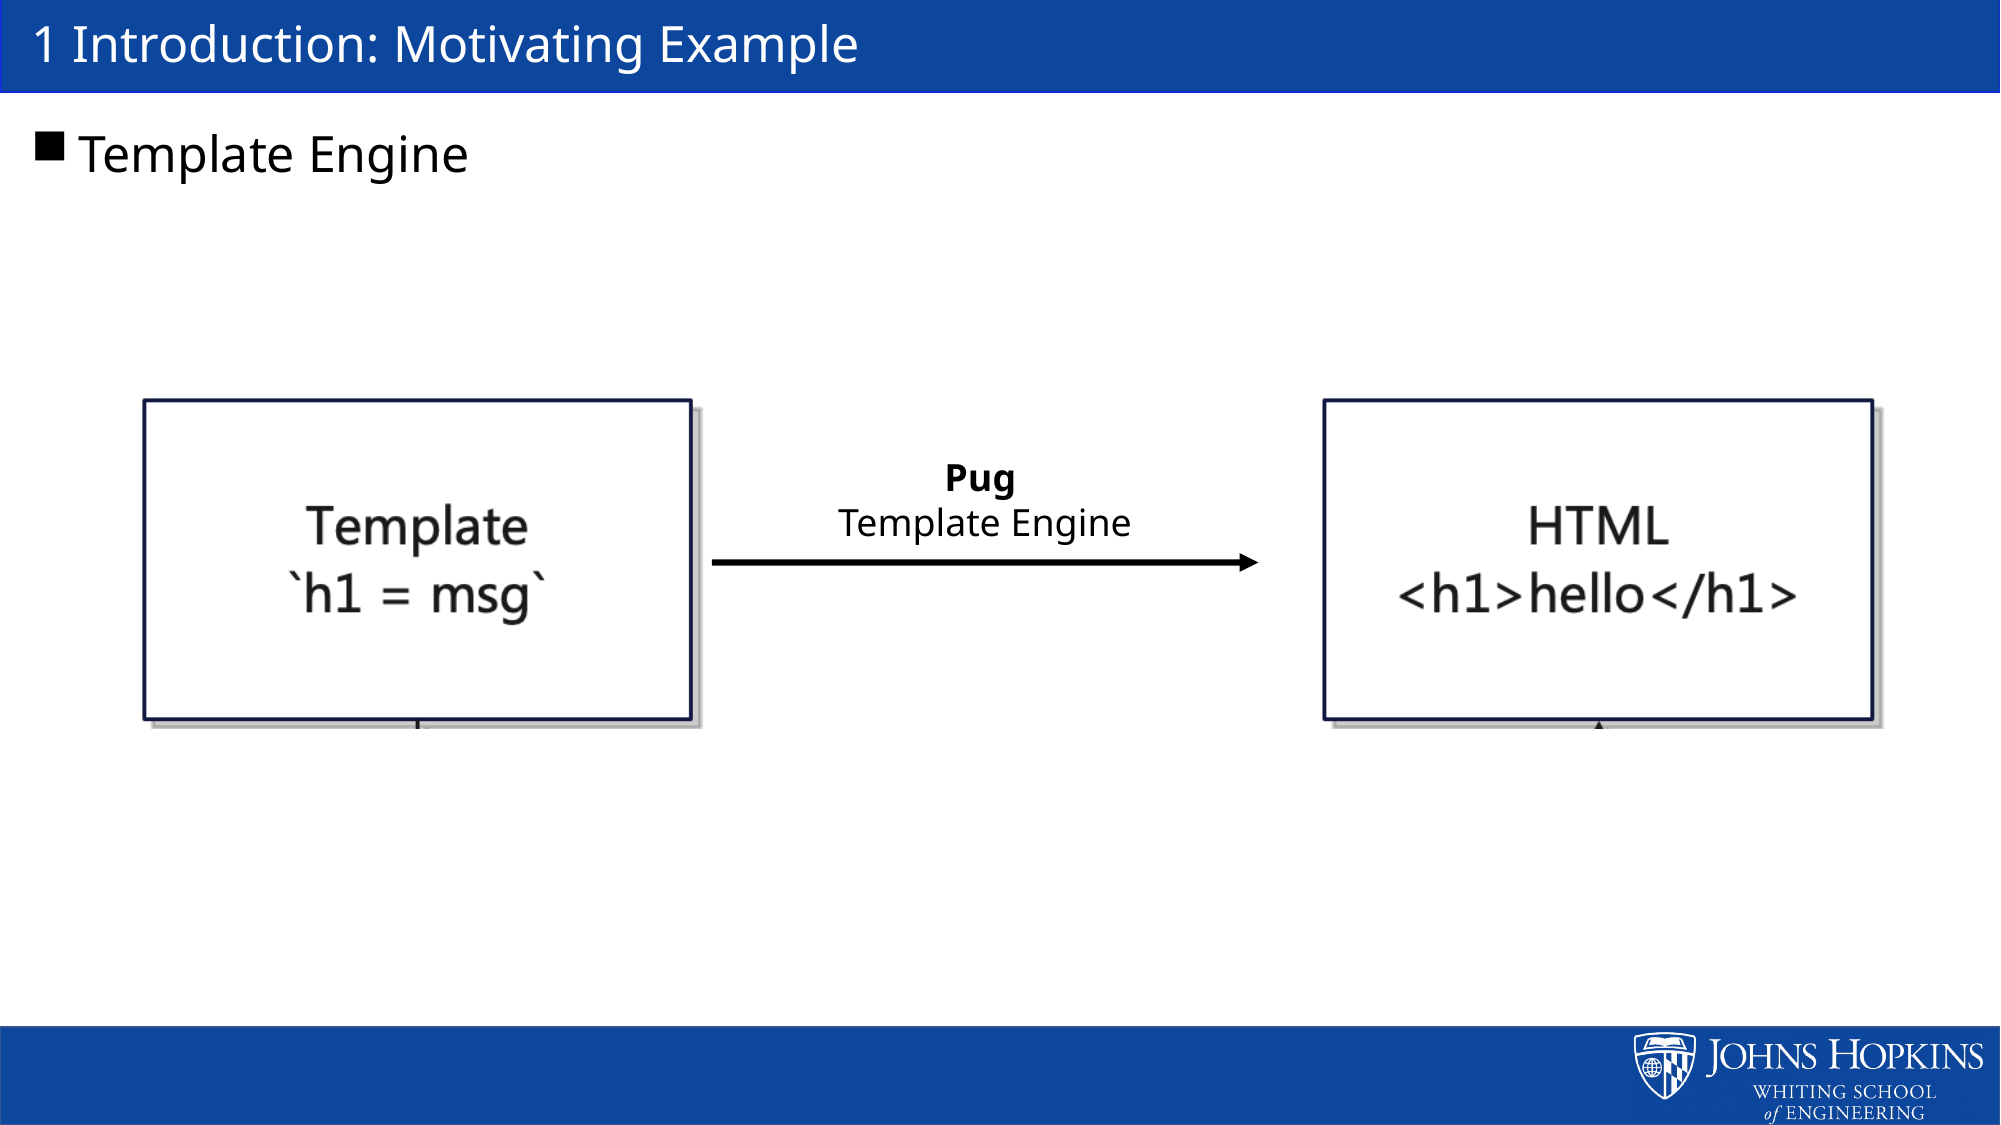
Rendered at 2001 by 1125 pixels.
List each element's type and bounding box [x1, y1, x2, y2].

text_box [0, 0, 2000, 1125]
picture [1318, 396, 1891, 729]
picture [140, 396, 712, 729]
